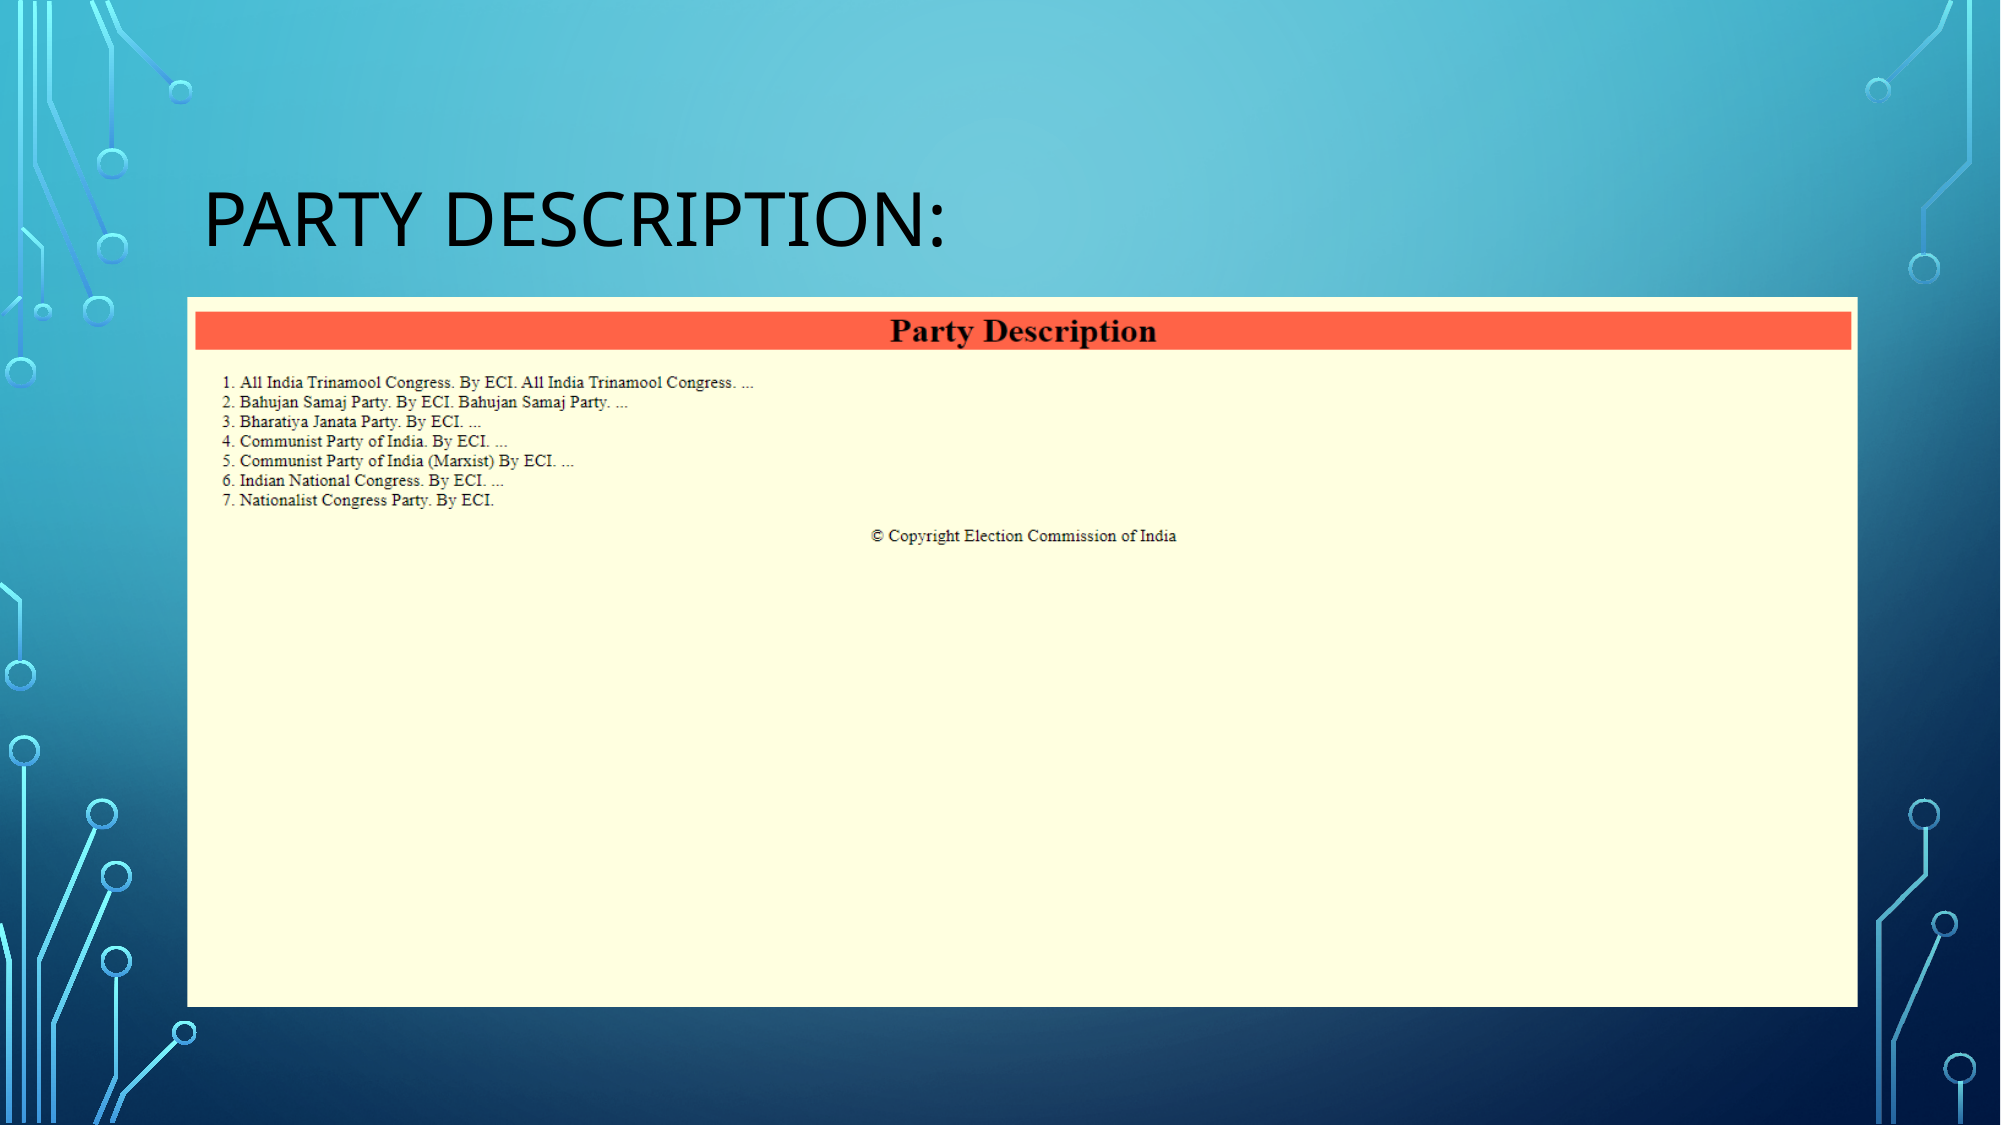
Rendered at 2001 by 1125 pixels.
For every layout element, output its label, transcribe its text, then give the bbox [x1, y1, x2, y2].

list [186, 297, 1858, 1007]
title Party Description: [187, 101, 1813, 297]
